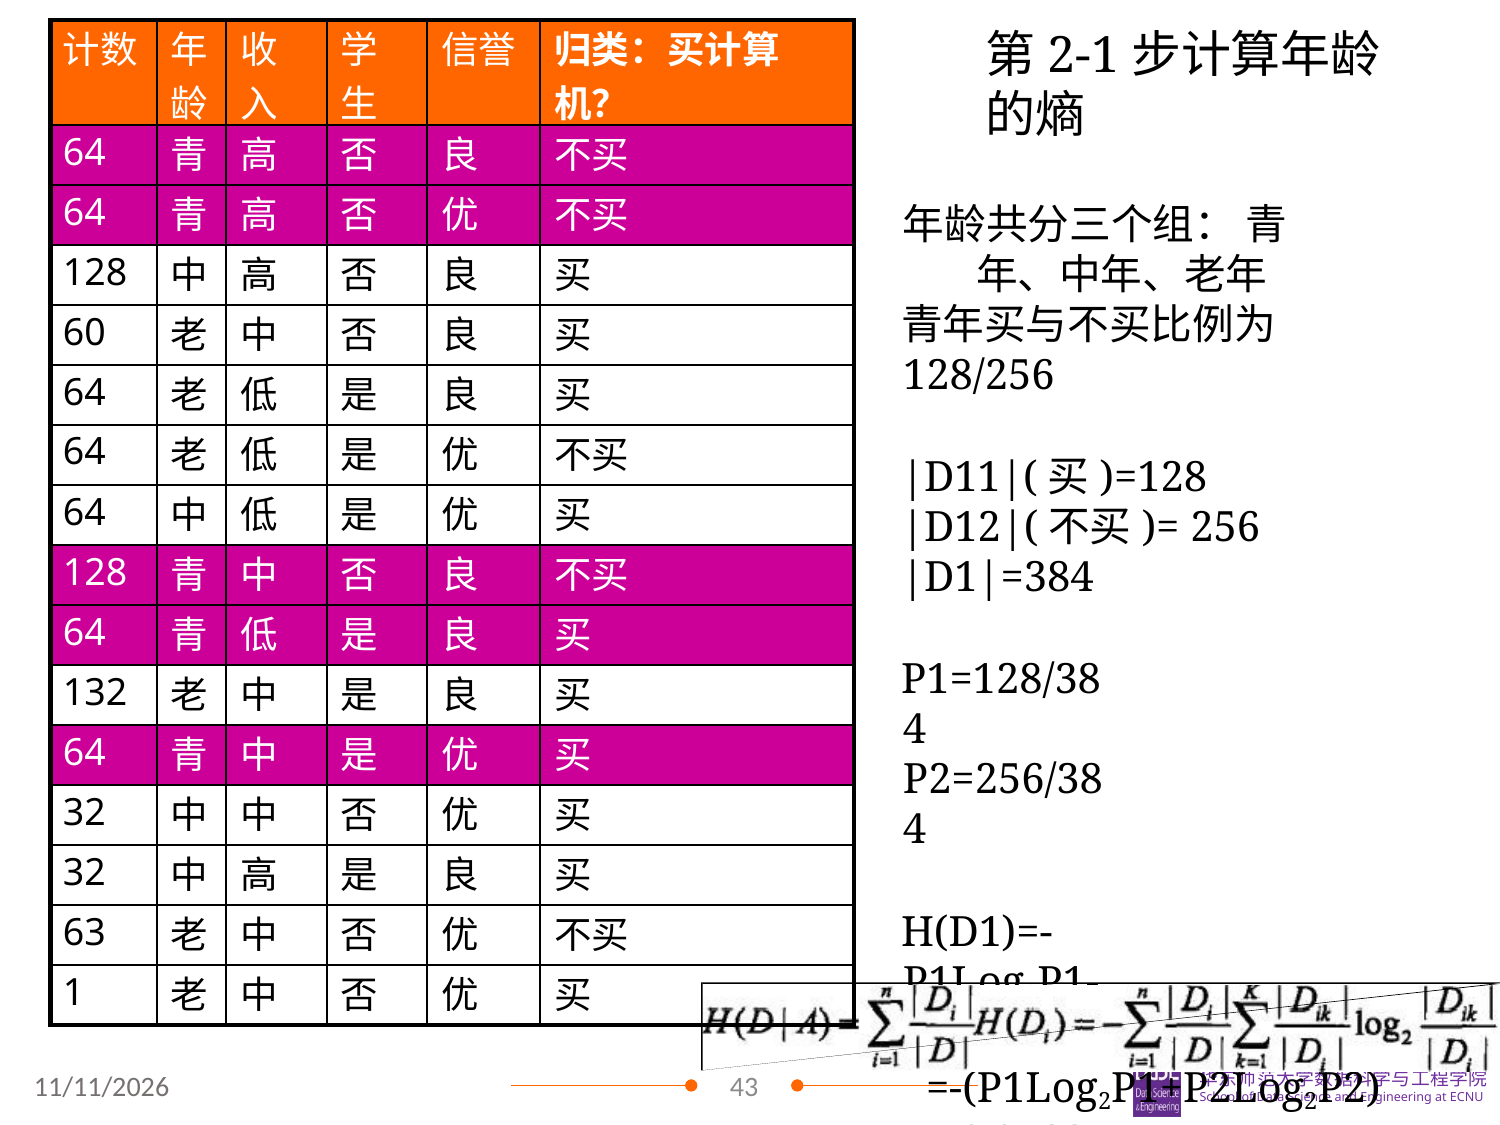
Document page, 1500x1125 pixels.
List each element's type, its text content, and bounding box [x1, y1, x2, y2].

table_cell 买 [541, 846, 852, 904]
table_cell 是 [328, 726, 426, 784]
table_header 年 龄 [158, 22, 225, 124]
table_cell 良 [428, 666, 539, 724]
table_cell 良 [428, 246, 539, 304]
table_cell 低 [227, 366, 326, 424]
table_cell 否 [328, 546, 426, 604]
table_cell 中 [227, 786, 326, 844]
table_cell 132 [53, 666, 156, 724]
table_cell 老 [158, 366, 225, 424]
table_cell 中 [227, 546, 326, 604]
table_cell 不买 [541, 546, 852, 604]
table_cell 高 [227, 246, 326, 304]
table_cell 低 [227, 606, 326, 664]
table_cell 良 [428, 846, 539, 904]
table_cell 是 [328, 486, 426, 544]
table_cell 是 [328, 606, 426, 664]
table_cell 64 [53, 126, 156, 184]
table_cell 60 [53, 306, 156, 364]
table_cell 否 [328, 126, 426, 184]
table_cell 不买 [541, 906, 852, 964]
table_cell 是 [328, 846, 426, 904]
table_cell 高 [227, 126, 326, 184]
table_header 计数 [53, 22, 156, 124]
table_cell 优 [428, 426, 539, 484]
table_cell 青 [158, 606, 225, 664]
table_cell 买 [541, 786, 852, 844]
table_cell 良 [428, 606, 539, 664]
table_cell 买 [541, 246, 852, 304]
table_cell 中 [158, 786, 225, 844]
title 第2-1步计算年龄的熵 [103, 0, 1397, 177]
table_cell 64 [53, 606, 156, 664]
table_cell 63 [53, 906, 156, 964]
table_header 归类：买计算 机？ [541, 22, 852, 124]
table_cell 1 [53, 966, 156, 1023]
table_cell 低 [227, 426, 326, 484]
table_cell 128 [53, 246, 156, 304]
text_box 年龄共分三个组： 青年、中年、老年 青年买与不买比例为128/256 |D11|(买)=128 |D12|(不买)= 256 |D1|=384 P1=128/384 P2=256/384 H(D1)=-P1Log2P1-P2Log2P2 =-(P1Log2P1+P2Log2P2) =0.9183 [900, 1072, 1415, 1125]
table_cell 良 [428, 126, 539, 184]
table_cell 中 [227, 726, 326, 784]
table_cell 32 [53, 846, 156, 904]
table_cell 不买 [541, 126, 852, 184]
table_cell 否 [328, 246, 426, 304]
table_header 学 生 [328, 22, 426, 124]
table_header 信誉 [428, 22, 539, 124]
table_cell 良 [428, 366, 539, 424]
table_cell 老 [158, 666, 225, 724]
table_cell 老 [158, 306, 225, 364]
table_cell 否 [328, 966, 426, 1023]
table_cell 青 [158, 546, 225, 604]
table_cell 不买 [541, 186, 852, 244]
table_cell 64 [53, 726, 156, 784]
text_box [701, 985, 1499, 1072]
table_cell 中 [158, 846, 225, 904]
table_cell 优 [428, 186, 539, 244]
table_cell 否 [328, 906, 426, 964]
table_cell 是 [328, 426, 426, 484]
table_cell 买 [541, 666, 852, 724]
table_cell 青 [158, 726, 225, 784]
table_cell 买 [541, 606, 852, 664]
table_cell 高 [227, 186, 326, 244]
table_cell 优 [428, 726, 539, 784]
table_cell 青 [158, 126, 225, 184]
table_cell 青 [158, 186, 225, 244]
table_cell 中 [227, 666, 326, 724]
table_cell 中 [158, 486, 225, 544]
table_cell 否 [328, 186, 426, 244]
table_cell 128 [53, 546, 156, 604]
table_cell 良 [428, 306, 539, 364]
table_cell 中 [227, 966, 326, 1023]
text_box [701, 982, 1500, 1071]
table_cell 买 [541, 486, 852, 544]
table_cell 64 [53, 426, 156, 484]
text_box 年龄共分三个组： 青年、中年、老年 青年买与不买比例为128/256 |D11|(买)=128 |D12|(不买)= 256 |D1|=384 P1=128/384 P2=256/384 H(D1)=-P1Log2P1-P2Log2P2 =-(P1Log2P1+P2Log2P2) =0.9183 [900, 197, 1415, 982]
table_cell 中 [227, 906, 326, 964]
table_cell 买 [541, 726, 852, 784]
table_cell 优 [428, 486, 539, 544]
table_cell 32 [53, 786, 156, 844]
table_cell 买 [541, 966, 852, 1023]
table_cell 64 [53, 486, 156, 544]
table_cell 良 [428, 546, 539, 604]
table_cell 老 [158, 906, 225, 964]
table_cell 64 [53, 186, 156, 244]
table_cell 是 [328, 366, 426, 424]
table_cell 否 [328, 306, 426, 364]
table_cell 买 [541, 366, 852, 424]
table_cell 优 [428, 906, 539, 964]
table_cell 否 [328, 786, 426, 844]
table_cell 中 [227, 306, 326, 364]
table_cell 高 [227, 846, 326, 904]
table_cell 不买 [541, 426, 852, 484]
table_cell 中 [158, 246, 225, 304]
table_cell 优 [428, 966, 539, 1023]
table_cell 64 [53, 366, 156, 424]
table_cell 买 [541, 306, 852, 364]
table_cell 是 [328, 666, 426, 724]
table_cell 优 [428, 786, 539, 844]
table_header 收 入 [227, 22, 326, 124]
table_cell 低 [227, 486, 326, 544]
table_cell 老 [158, 426, 225, 484]
table_cell 老 [158, 966, 225, 1023]
